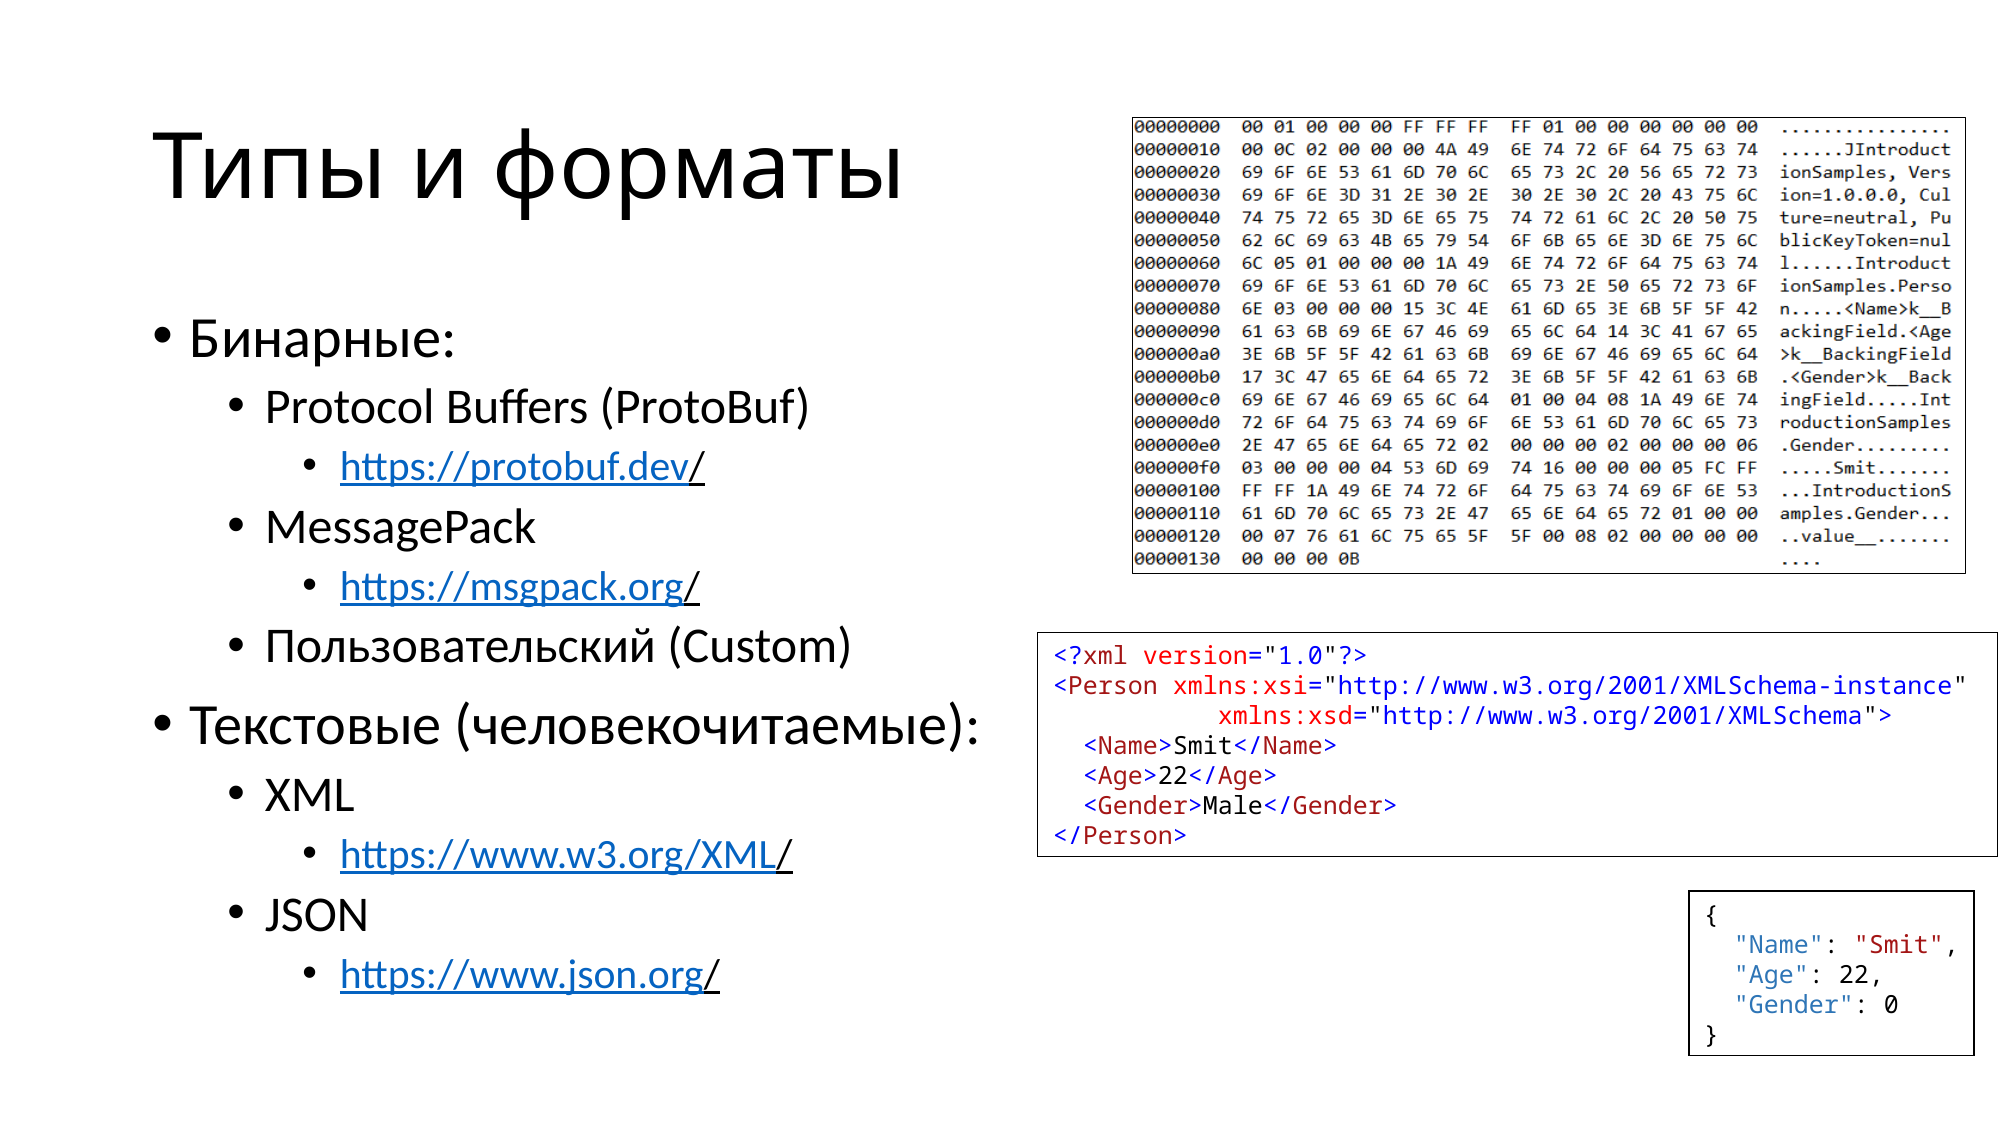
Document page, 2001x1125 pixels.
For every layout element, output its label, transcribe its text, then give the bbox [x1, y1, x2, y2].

text_box { "Name": "Smit", "Age": 22, "Gender": 0 } [1688, 890, 1975, 1057]
title Типы и форматы [137, 59, 1863, 278]
text_box <?xml version="1.0"?> <Person xmlns:xsi="http://www.w3.org/2001/XMLSchema-instance" xmlns:xsd="http://www.w3.org/2001/XMLSchema"> <Name>Smit</Name> <Age>22</Age> <Gender>Male</Gender> </Person> [1037, 631, 1999, 858]
picture [1133, 117, 1966, 573]
list Бинарные: Protocol Buffers (ProtoBuf) https://protobuf.dev/ MessagePack https://msgpack.org/ Пользовательский (Custom) Текстовые (человекочитаемые): XML https://www.w3.org/XML/ JSON https://www.json.org/ [137, 299, 1014, 1014]
